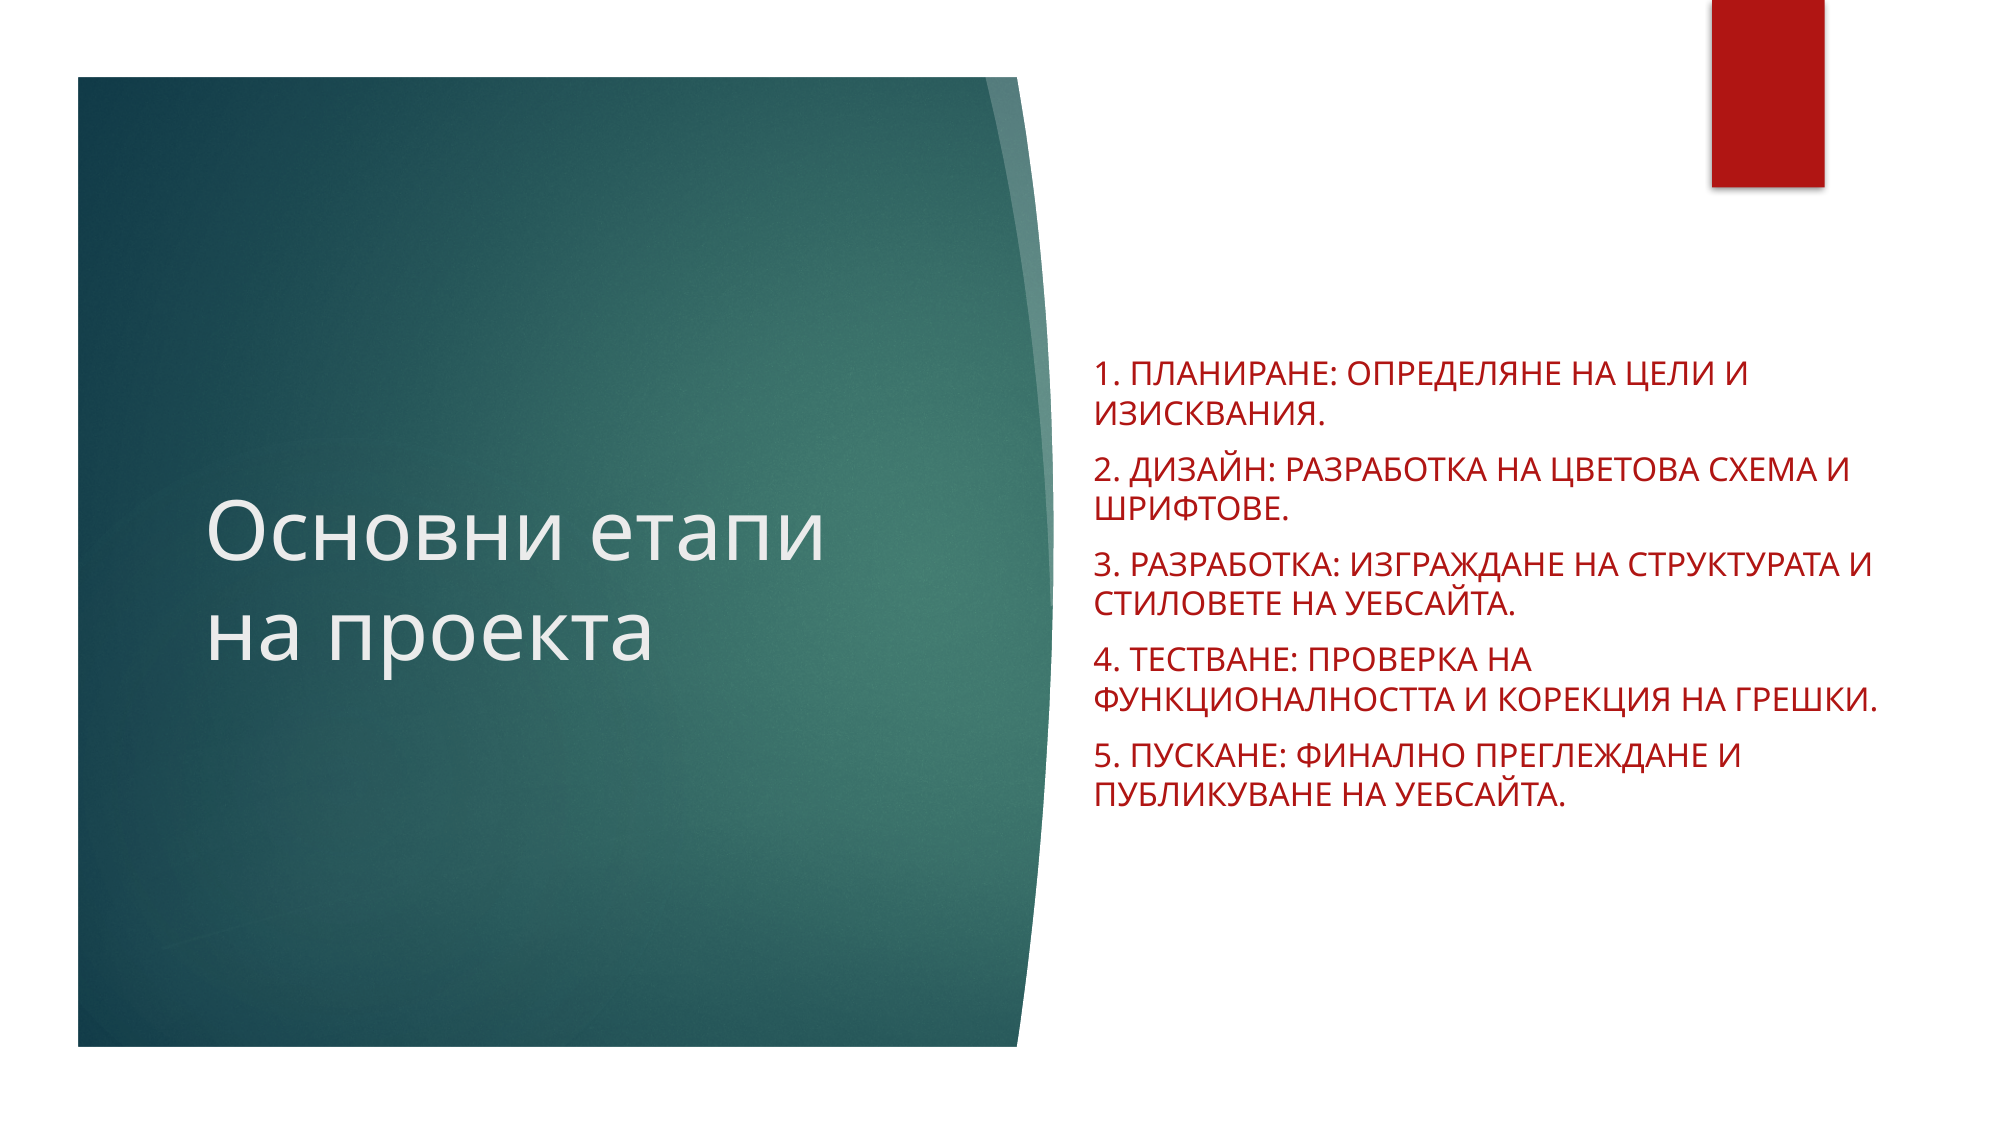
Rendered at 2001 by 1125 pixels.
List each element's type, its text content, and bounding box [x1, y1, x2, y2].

title Основни етапи на проекта [189, 439, 902, 815]
list 1. Планиране: Определяне на цели и изисквания. 2. Дизайн: Разработка на цветова схема и шрифтове. 3. Разработка: Изграждане на структурата и стиловете на уебсайта. 4. Тестване: Проверка на функционалността и корекция на грешки. 5. Пускане: Финално преглеждане и публикуване на уебсайта. [1078, 289, 1905, 831]
